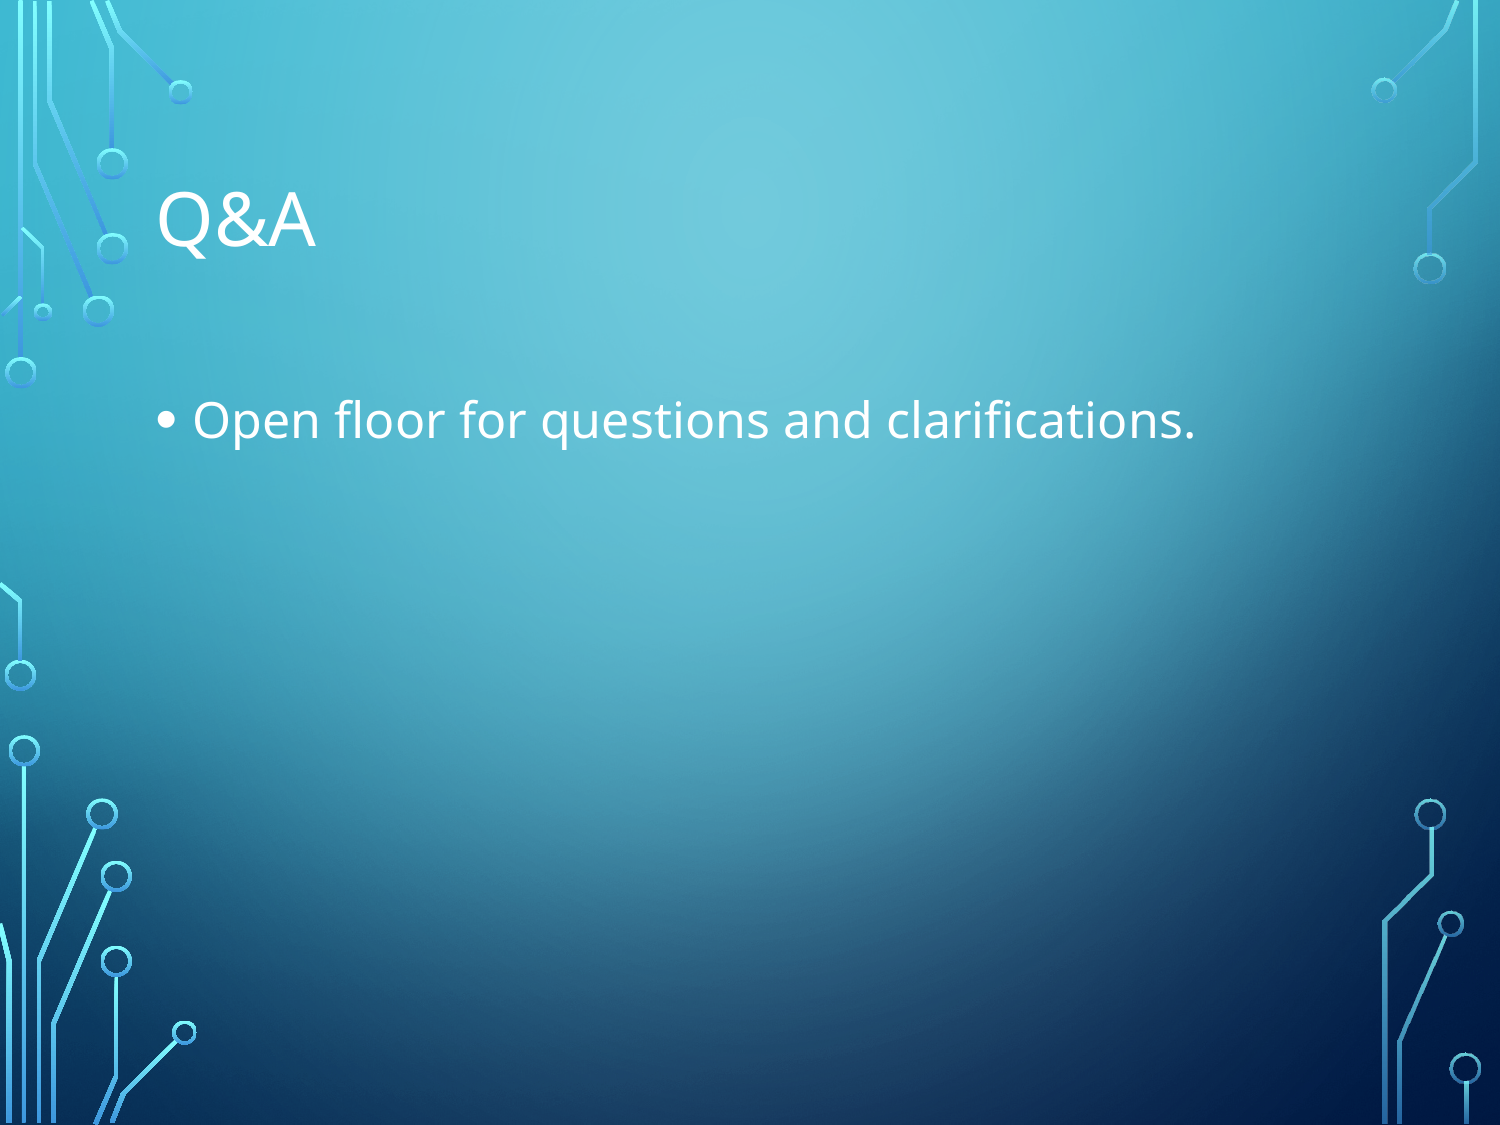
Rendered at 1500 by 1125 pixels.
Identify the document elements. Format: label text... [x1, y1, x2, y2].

title Q&A [140, 101, 1360, 344]
list Open floor for questions and clarifications. [140, 369, 1360, 950]
